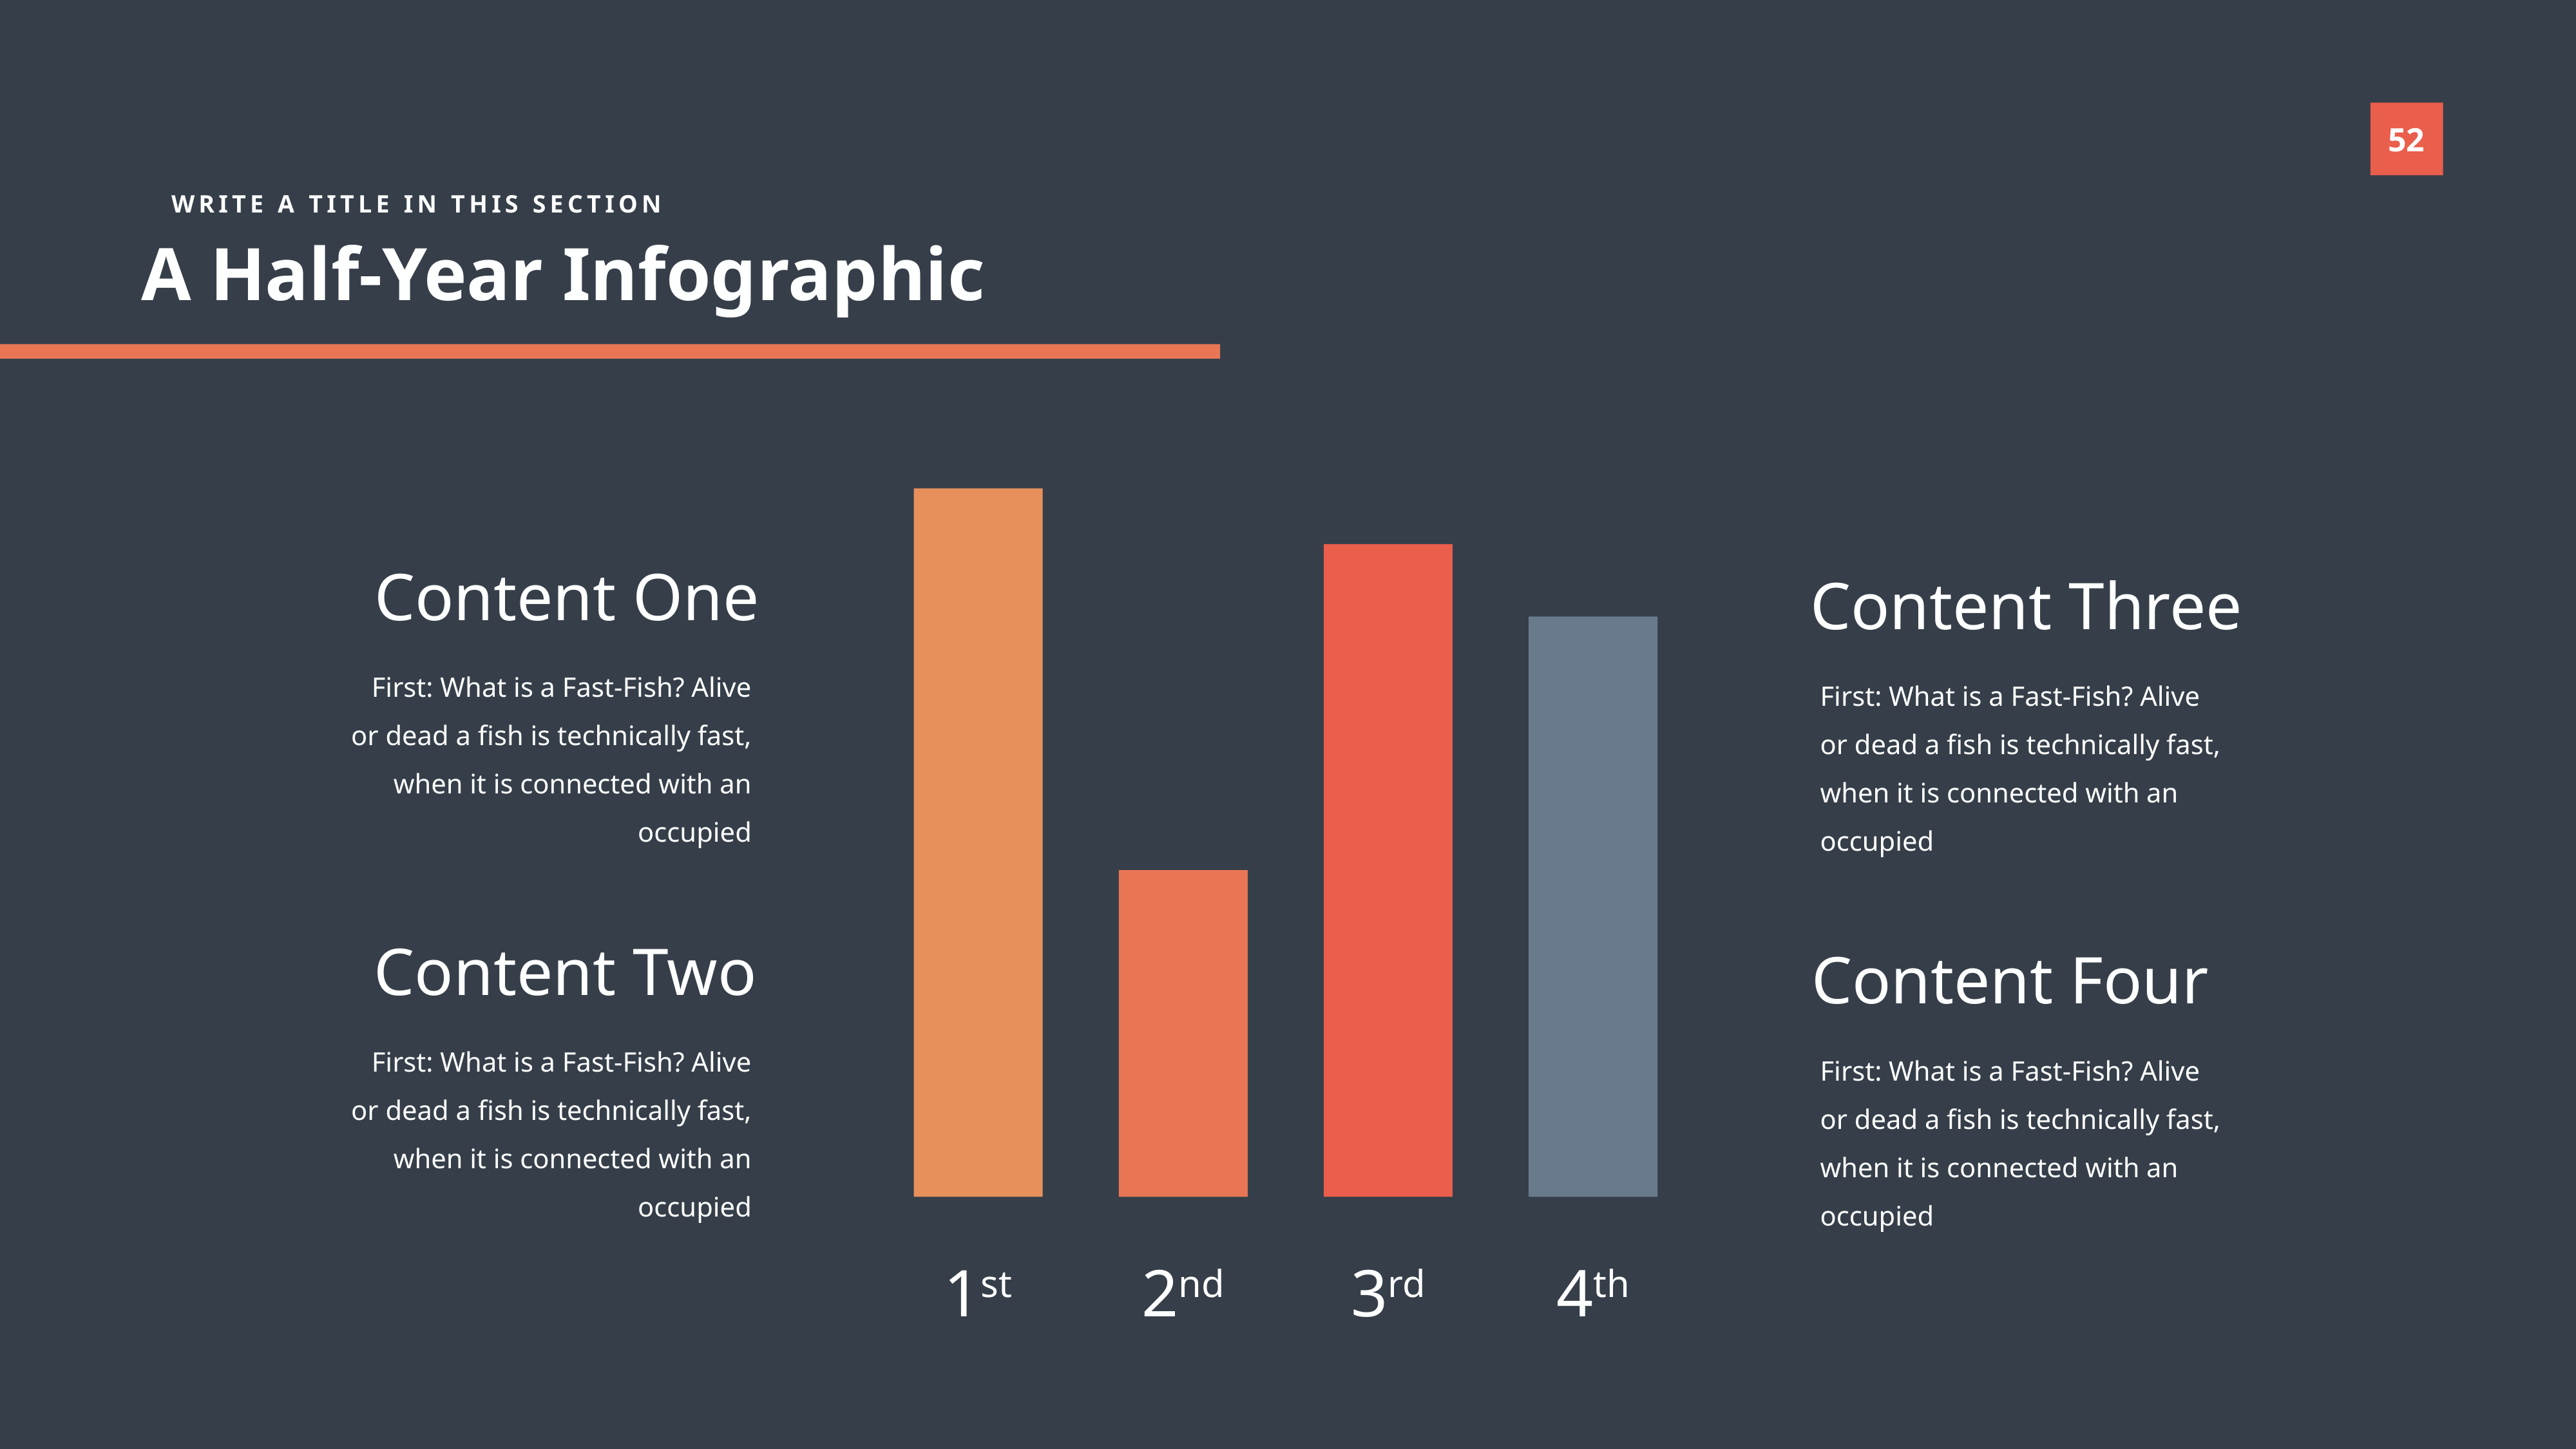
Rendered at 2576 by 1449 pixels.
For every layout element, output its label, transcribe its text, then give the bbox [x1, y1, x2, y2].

text_box Content Four [1802, 934, 2219, 1022]
text_box 3rd [1341, 1247, 1435, 1334]
text_box Content Three [1800, 560, 2253, 647]
text_box Content One [365, 551, 769, 638]
text_box Content Two [365, 925, 767, 1013]
text_box 1st [934, 1247, 1022, 1334]
text_box A Half-Year Infographic [131, 223, 995, 320]
text_box 4th [1547, 1247, 1639, 1334]
text_box [1118, 869, 1248, 1197]
text_box [913, 488, 1044, 1197]
text_box [1323, 544, 1453, 1197]
text_box First: What is a Fast-Fish? Alive or dead a fish is technically fast, when it is connected with an occupied [1810, 1033, 2237, 1236]
text_box [1528, 616, 1658, 1197]
text_box [0, 343, 1221, 359]
text_box First: What is a Fast-Fish? Alive or dead a fish is technically fast, when it is connected with an occupied [335, 649, 761, 853]
text_box First: What is a Fast-Fish? Alive or dead a fish is technically fast, when it is connected with an occupied [335, 1024, 761, 1227]
text_box 2nd [1132, 1247, 1235, 1334]
text_box First: What is a Fast-Fish? Alive or dead a fish is technically fast, when it is connected with an occupied [1810, 658, 2237, 862]
text_box WRITE A TITLE IN THIS SECTION [162, 184, 672, 223]
